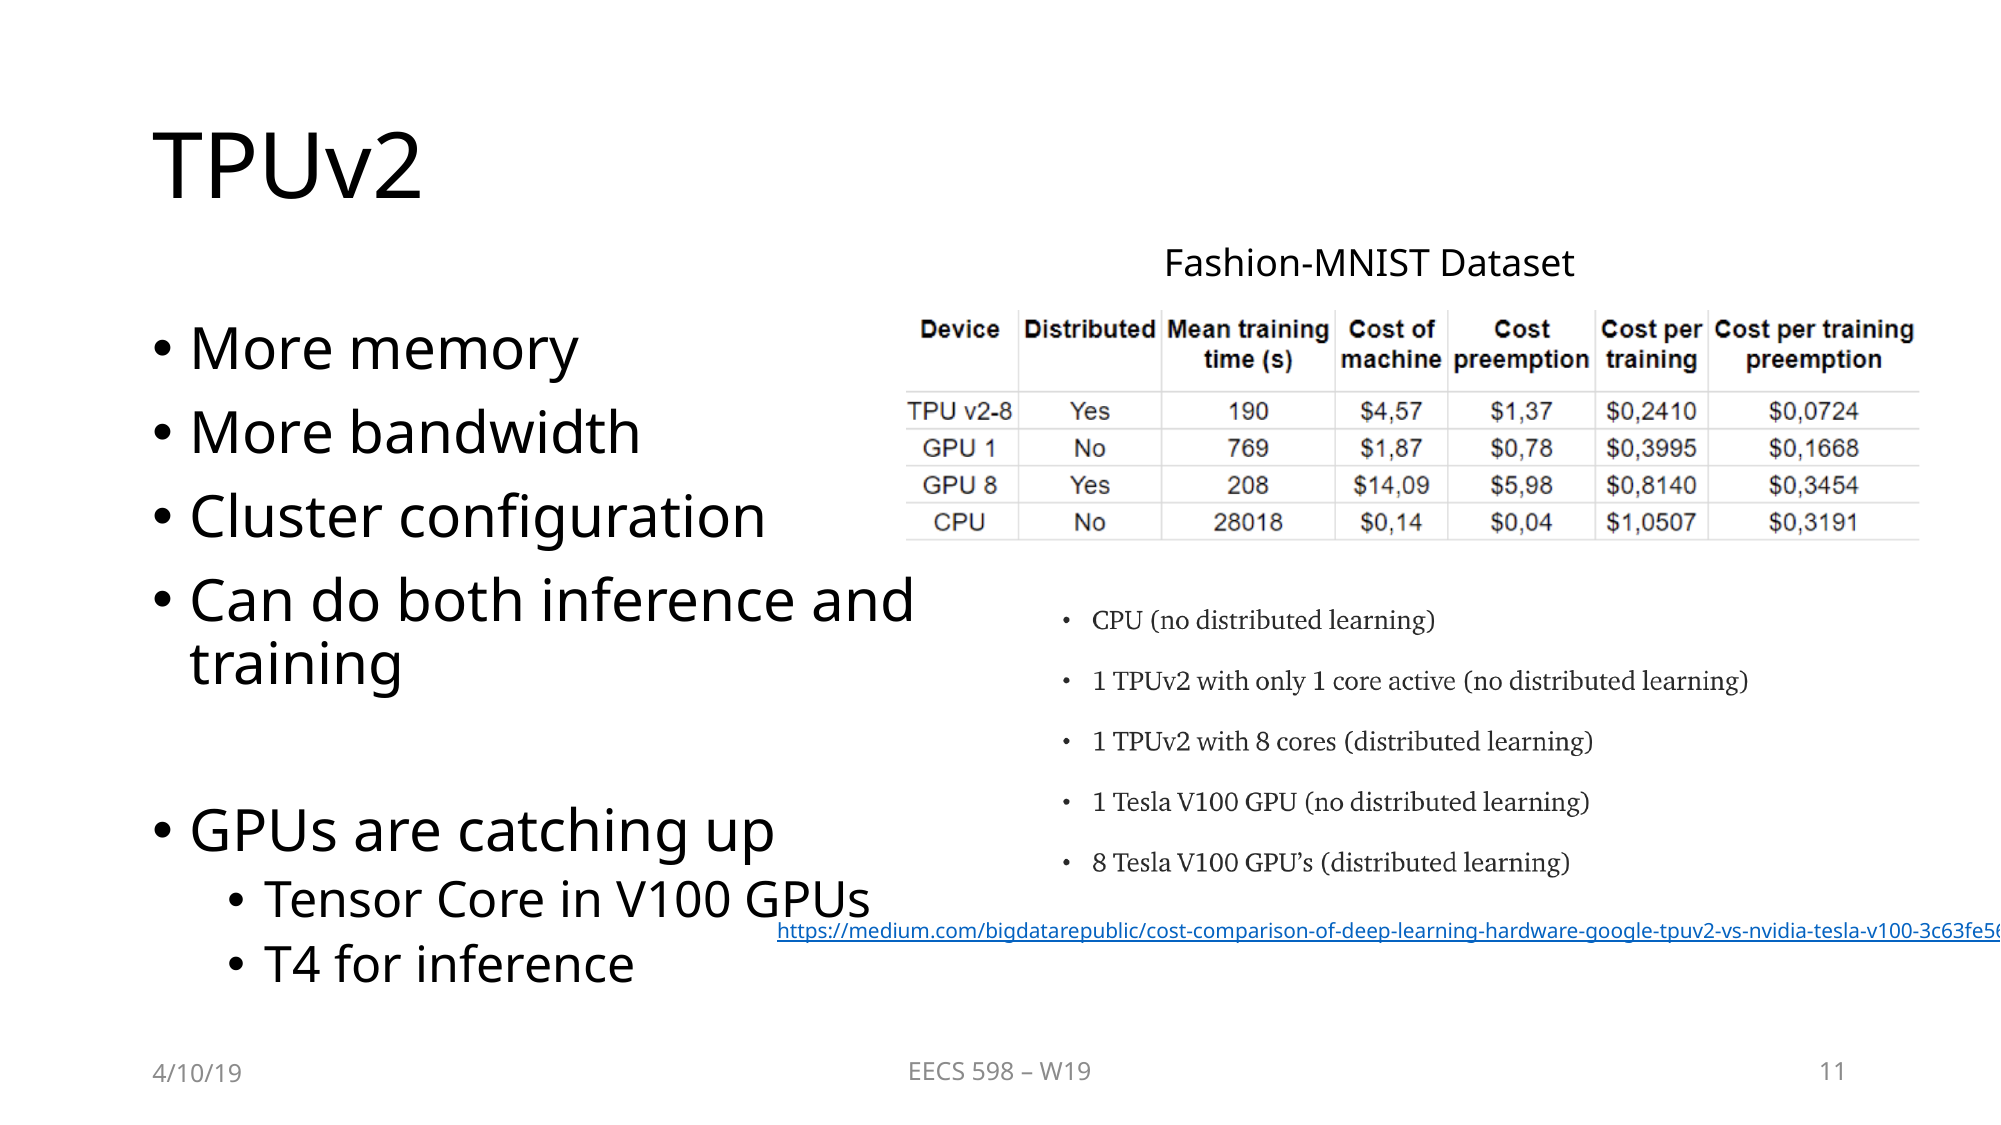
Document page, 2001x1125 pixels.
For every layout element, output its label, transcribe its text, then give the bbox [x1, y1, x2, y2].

title TPUv2 [137, 59, 1863, 278]
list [887, 291, 1938, 556]
text_box Fashion-MNIST Dataset [1149, 231, 1591, 291]
slide_number 11 [1412, 1042, 1863, 1103]
list More memory More bandwidth Cluster configuration Can do both inference and training GPUs are catching up Tensor Core in V100 GPUs T4 for inference [137, 299, 988, 1014]
text_box https://medium.com/bigdatarepublic/cost-comparison-of-deep-learning-hardware-google-tpuv2-vs-nvidia-tesla-v100-3c63fe56c20f [762, 910, 2000, 954]
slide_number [137, 1042, 588, 1103]
footer EECS 598 – W19 [662, 1042, 1338, 1103]
picture [1037, 585, 1788, 897]
